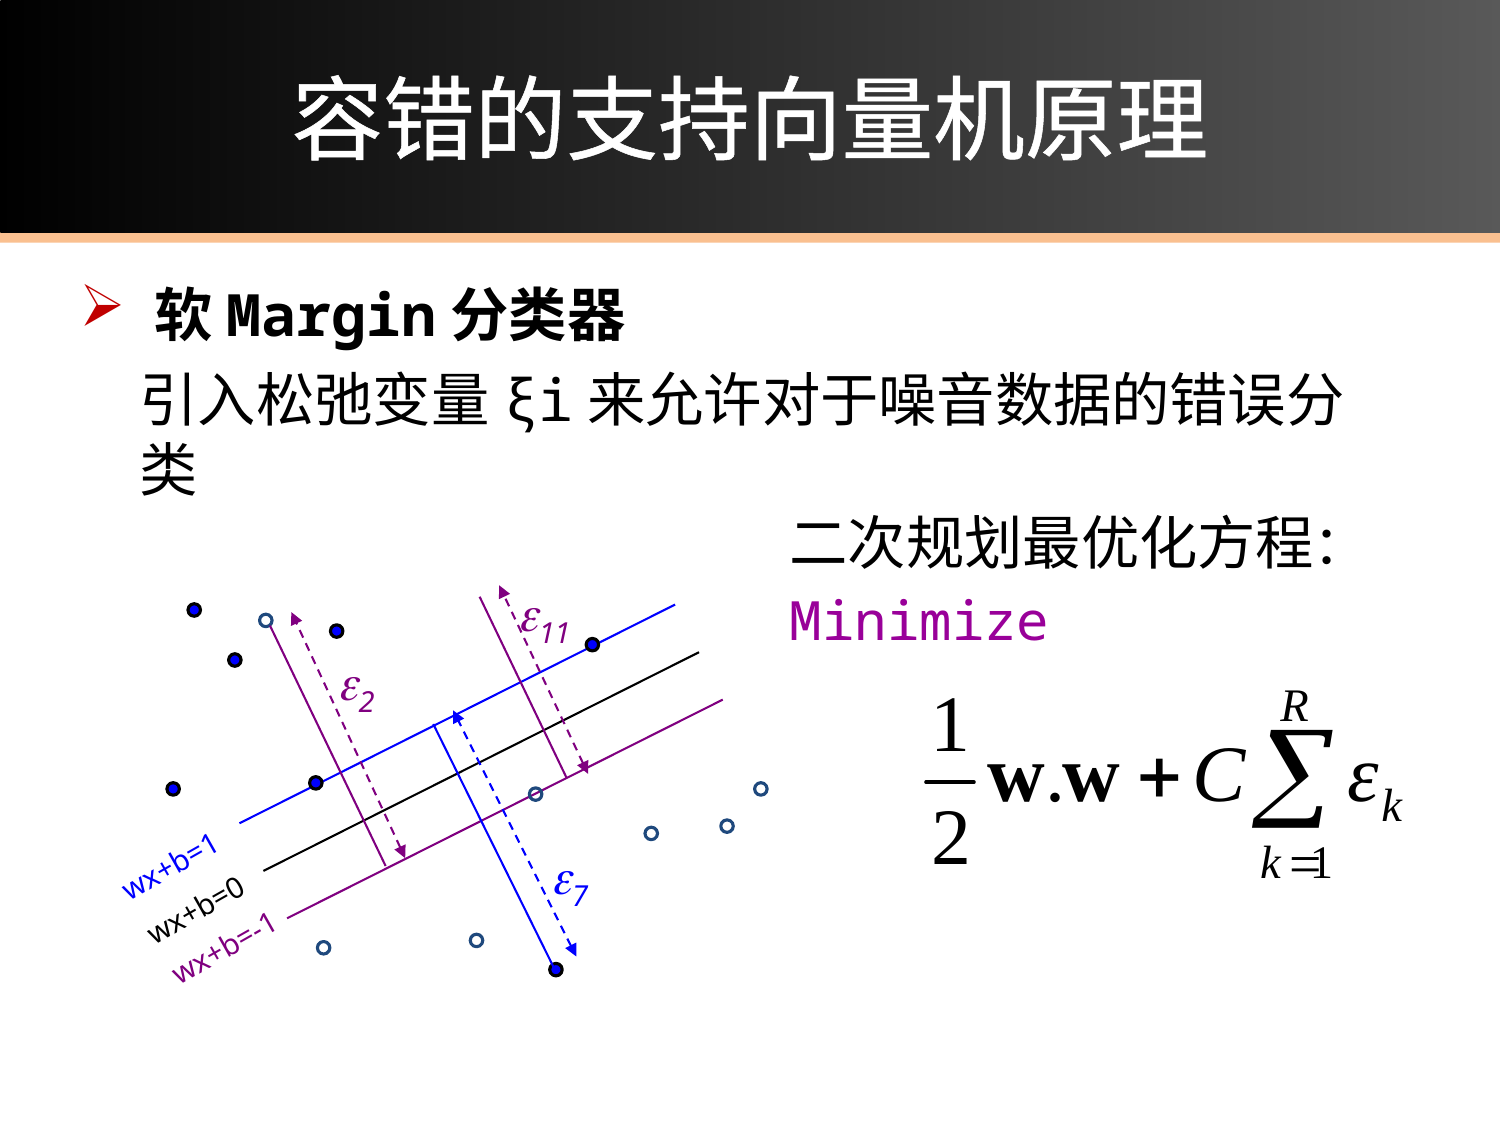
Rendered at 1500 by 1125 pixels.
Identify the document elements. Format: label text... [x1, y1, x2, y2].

text_box 二次规划最优化方程： Minimize [774, 498, 1470, 800]
title 容错的支持向量机原理 [0, 0, 1500, 233]
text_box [99, 573, 768, 977]
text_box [912, 668, 1426, 896]
text_box 软Margin分类器 [64, 284, 1415, 472]
text_box 引入松弛变量ξi来允许对于噪音数据的错误分类 [125, 472, 1415, 510]
